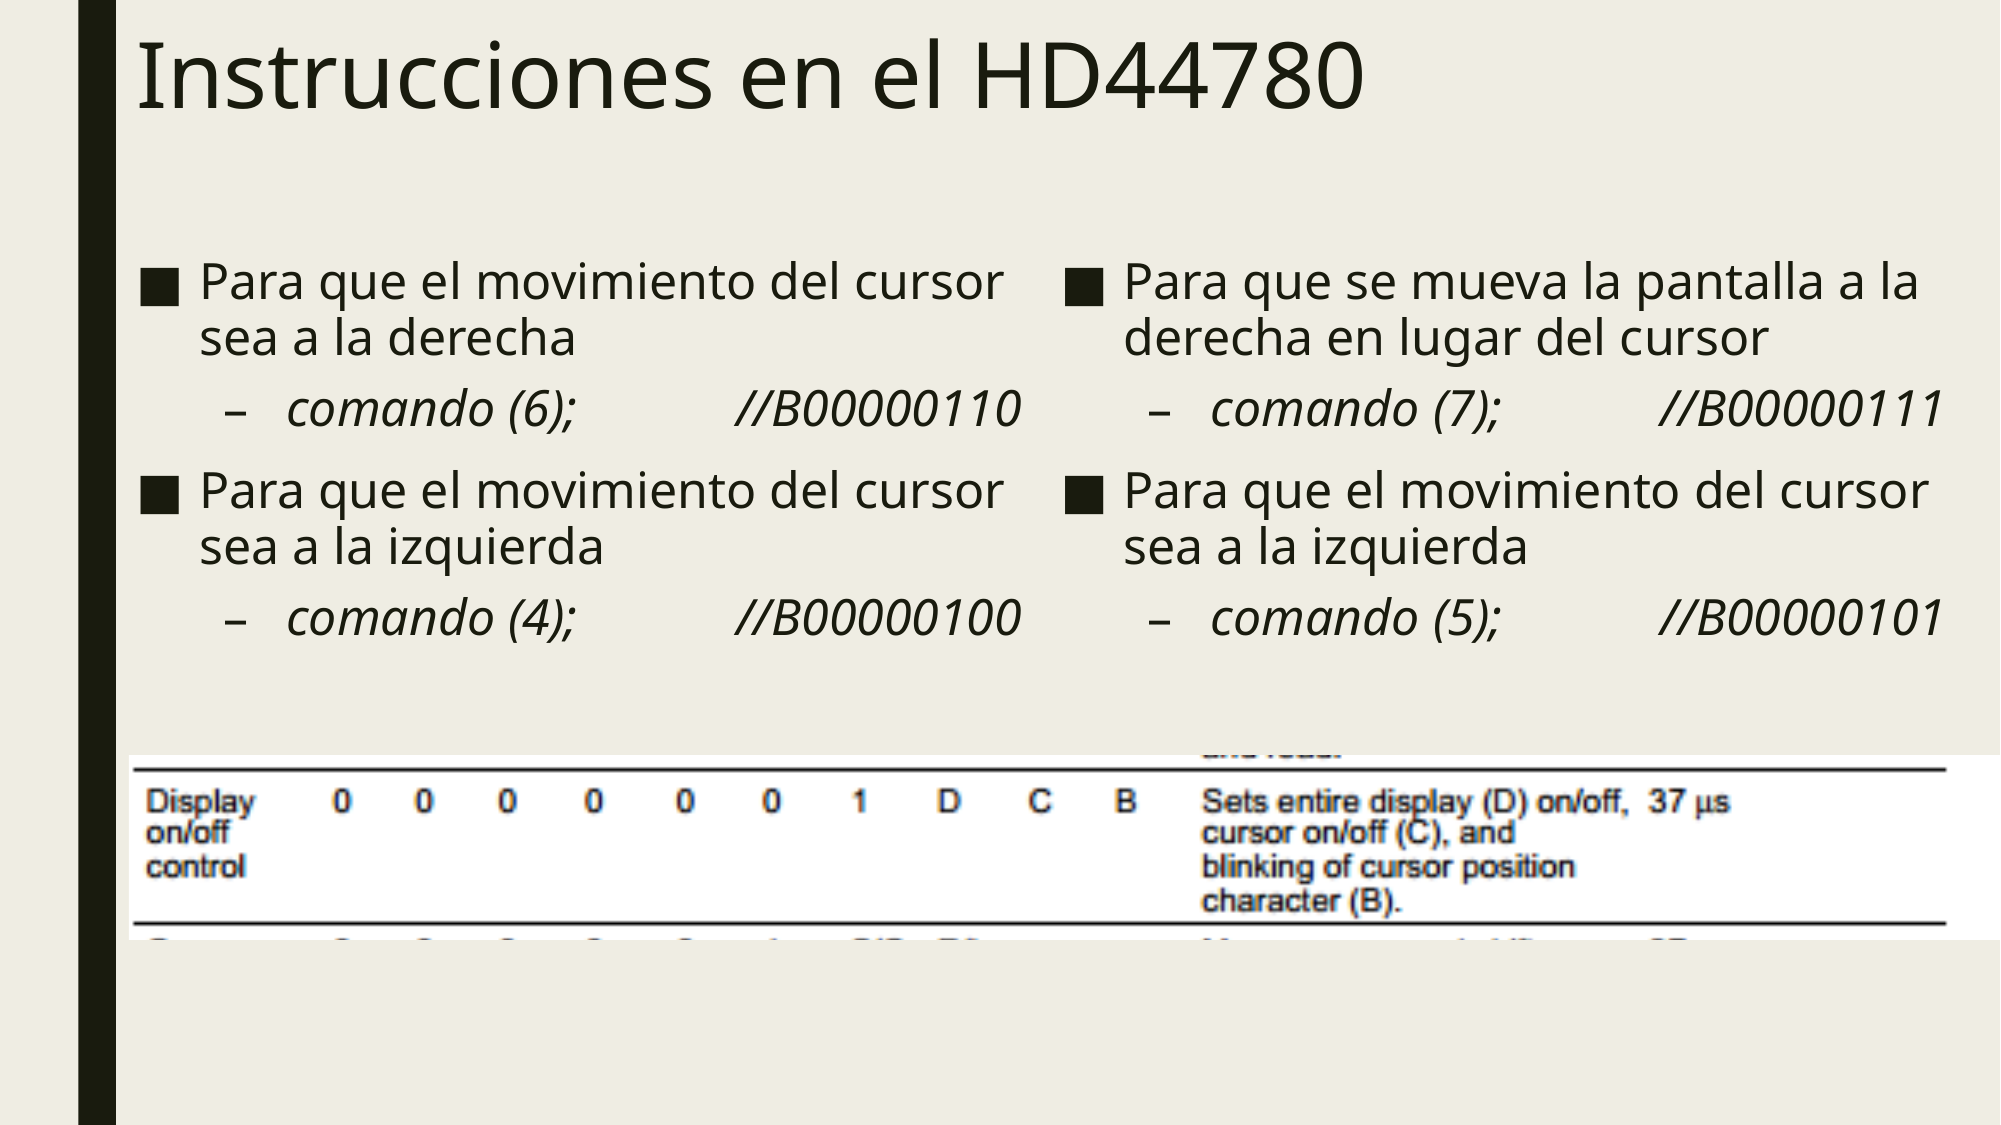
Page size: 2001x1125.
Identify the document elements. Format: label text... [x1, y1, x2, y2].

list Para que el movimiento del cursor sea a la derecha comando (6); //B00000110 Para que el movimiento del cursor sea a la izquierda comando (4); //B00000100 Para que se mueva la pantalla a la derecha en lugar del cursor comando (7); //B00000111 Para que el movimiento del cursor sea a la izquierda comando (5); //B00000101 [121, 246, 2000, 666]
picture [128, 755, 2000, 940]
title Instrucciones en el HD44780 [121, 22, 1697, 246]
